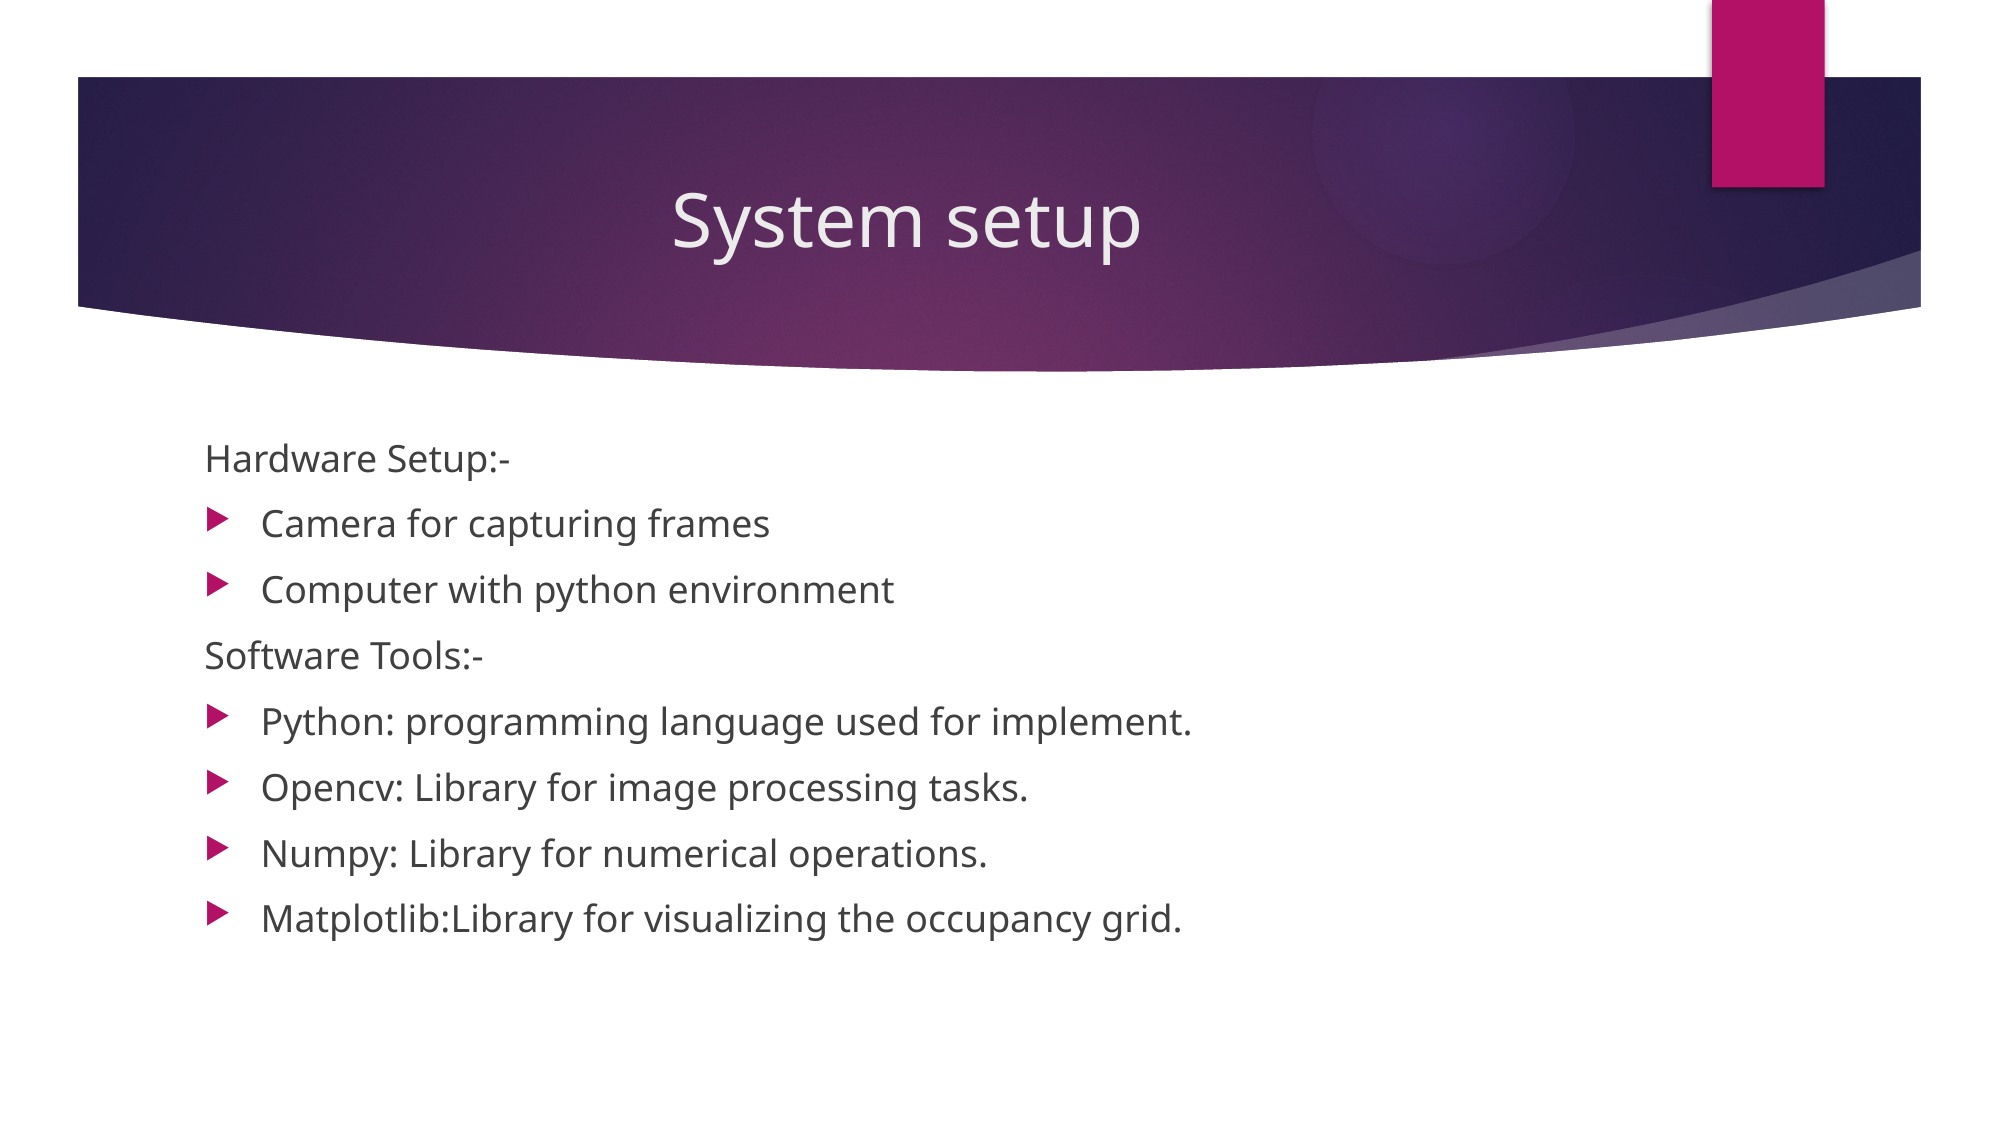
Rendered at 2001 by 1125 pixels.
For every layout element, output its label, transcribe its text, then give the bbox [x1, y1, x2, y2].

title System setup [189, 159, 1627, 276]
list Hardware Setup:- Camera for capturing frames Computer with python environment Software Tools:- Python: programming language used for implement. Opencv: Library for image processing tasks. Numpy: Library for numerical operations. Matplotlib:Library for visualizing the occupancy grid. [189, 427, 1638, 988]
